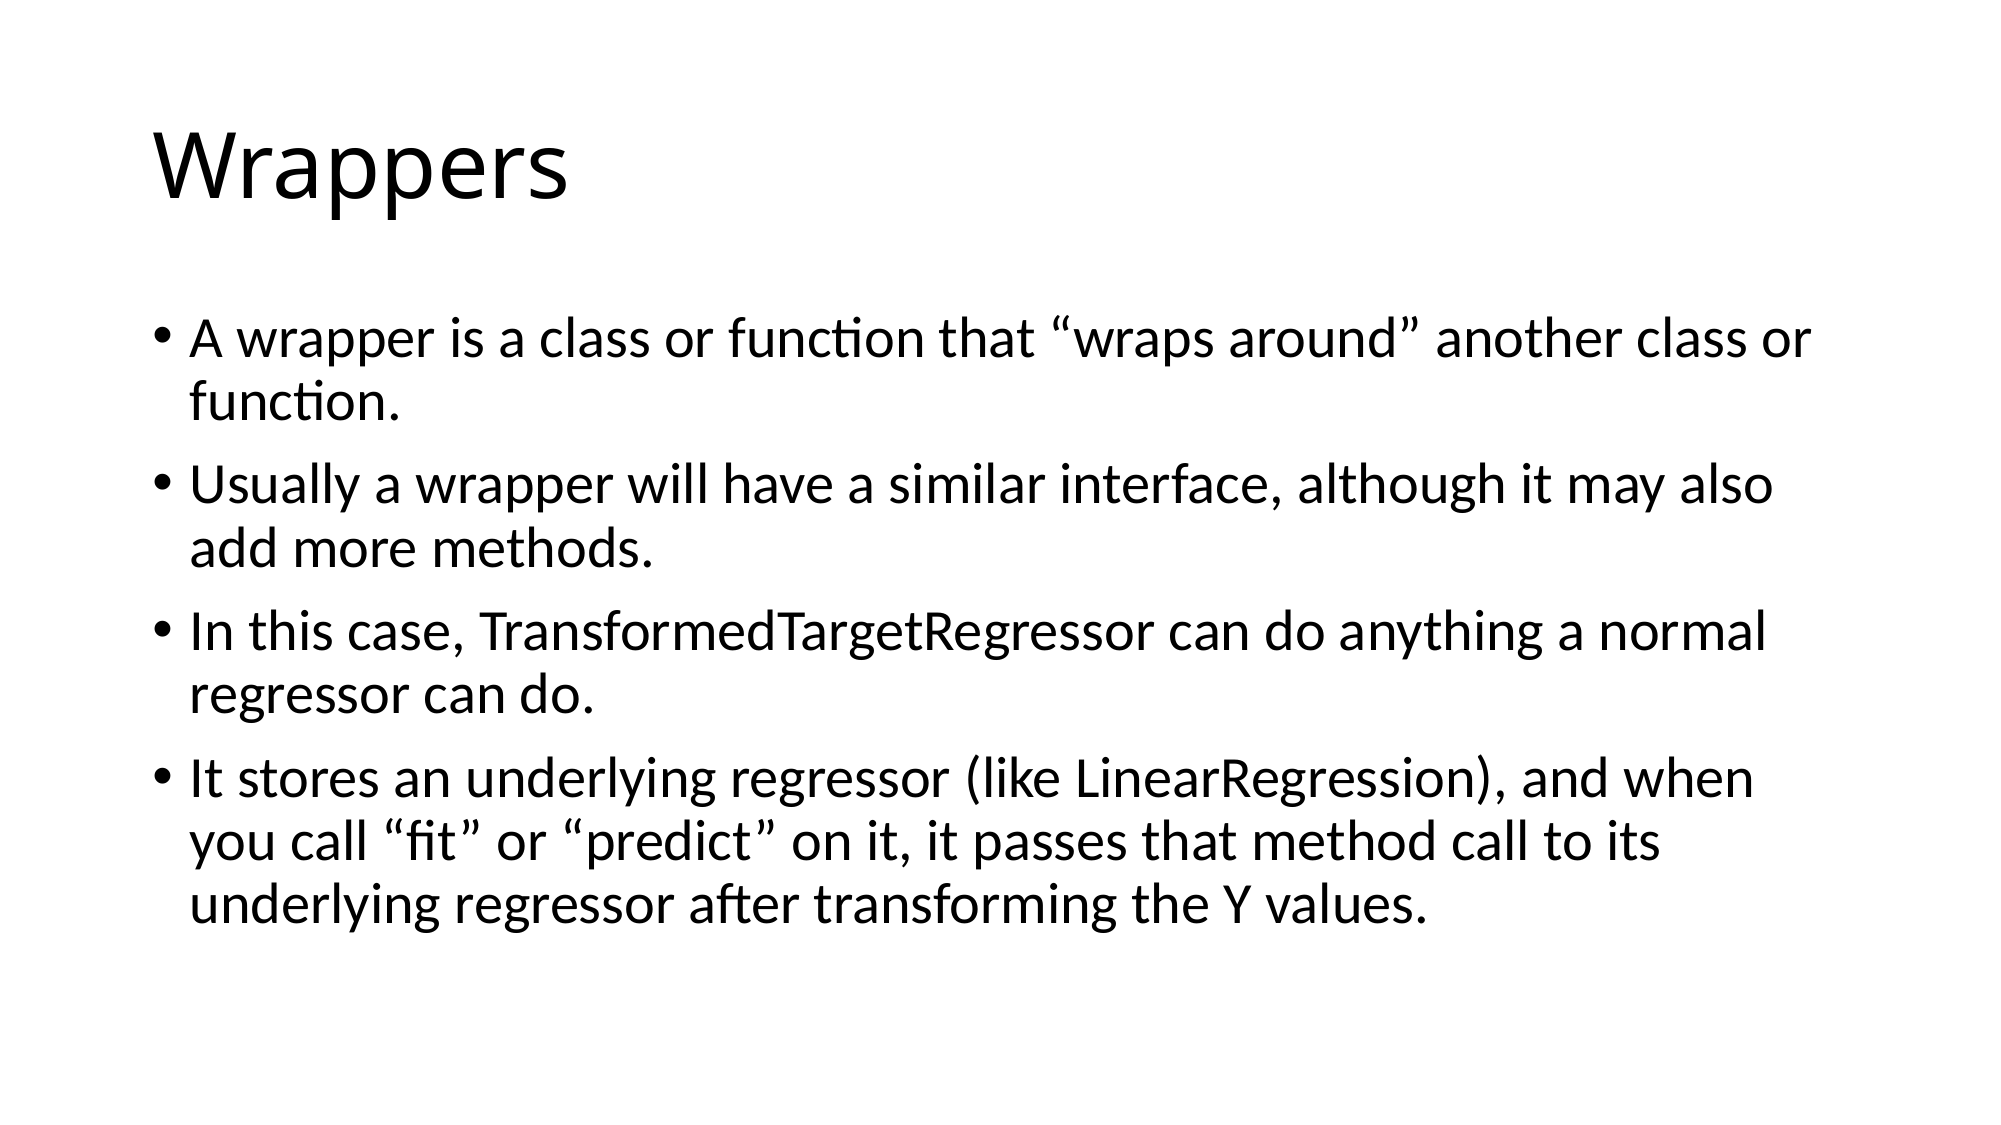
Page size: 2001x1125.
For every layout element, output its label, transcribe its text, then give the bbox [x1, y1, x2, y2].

title Wrappers [137, 59, 1863, 278]
list A wrapper is a class or function that “wraps around” another class or function. Usually a wrapper will have a similar interface, although it may also add more methods. In this case, TransformedTargetRegressor can do anything a normal regressor can do. It stores an underlying regressor (like LinearRegression), and when you call “fit” or “predict” on it, it passes that method call to its underlying regressor after transforming the Y values. [137, 299, 1863, 1014]
